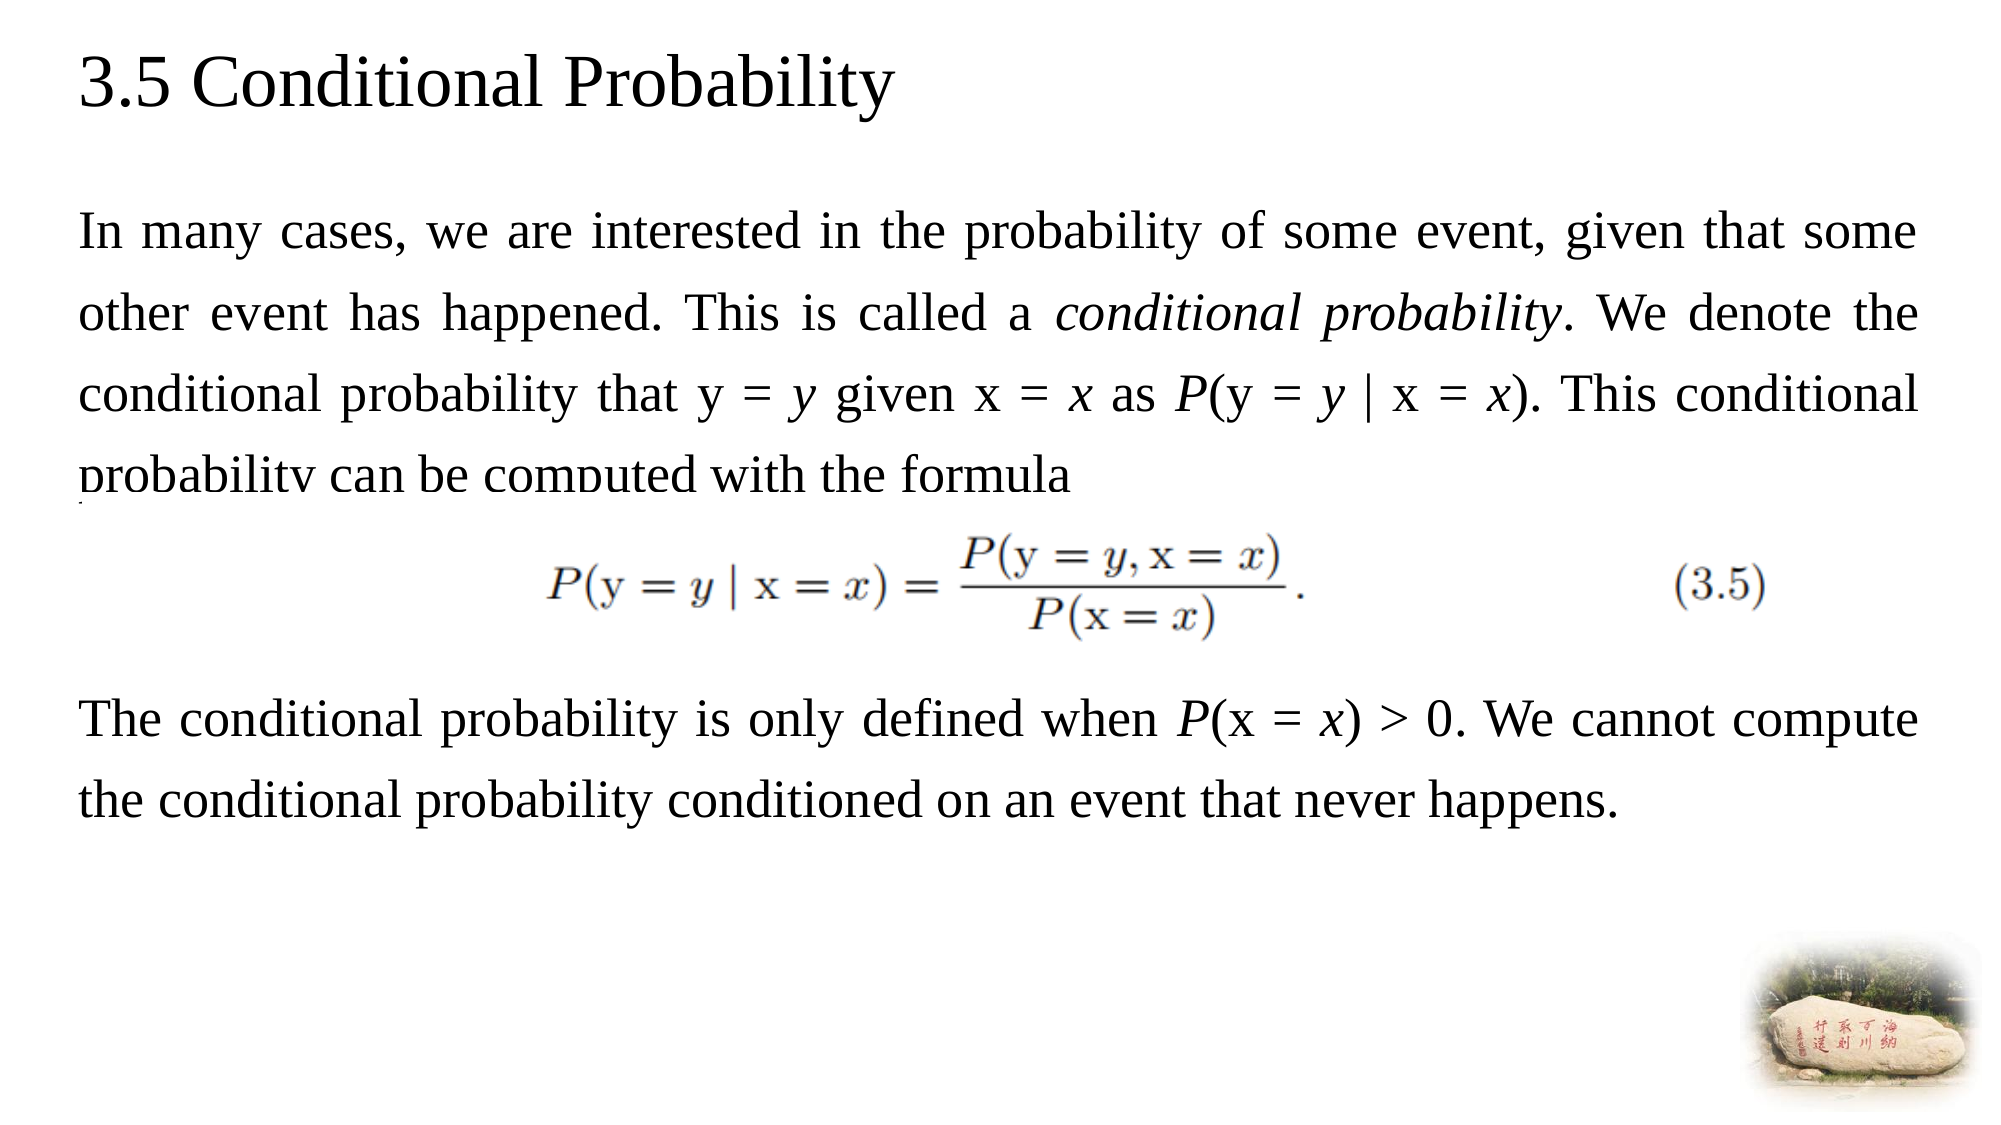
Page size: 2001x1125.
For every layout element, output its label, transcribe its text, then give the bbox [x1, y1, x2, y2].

list In many cases, we are interested in the probability of some event, given that some other event has happened. This is called a conditional probability. We denote the conditional probability that y = y given x = x as P(y = y | x = x). This conditional probability can be computed with the formula The conditional probability is only defined when P(x = x) > 0. We cannot compute the conditional probability conditioned on an event that never happens. [63, 171, 1936, 1073]
title 3.5 Conditional Probability [63, 21, 1789, 142]
picture [82, 492, 1789, 674]
picture [1740, 927, 1985, 1112]
